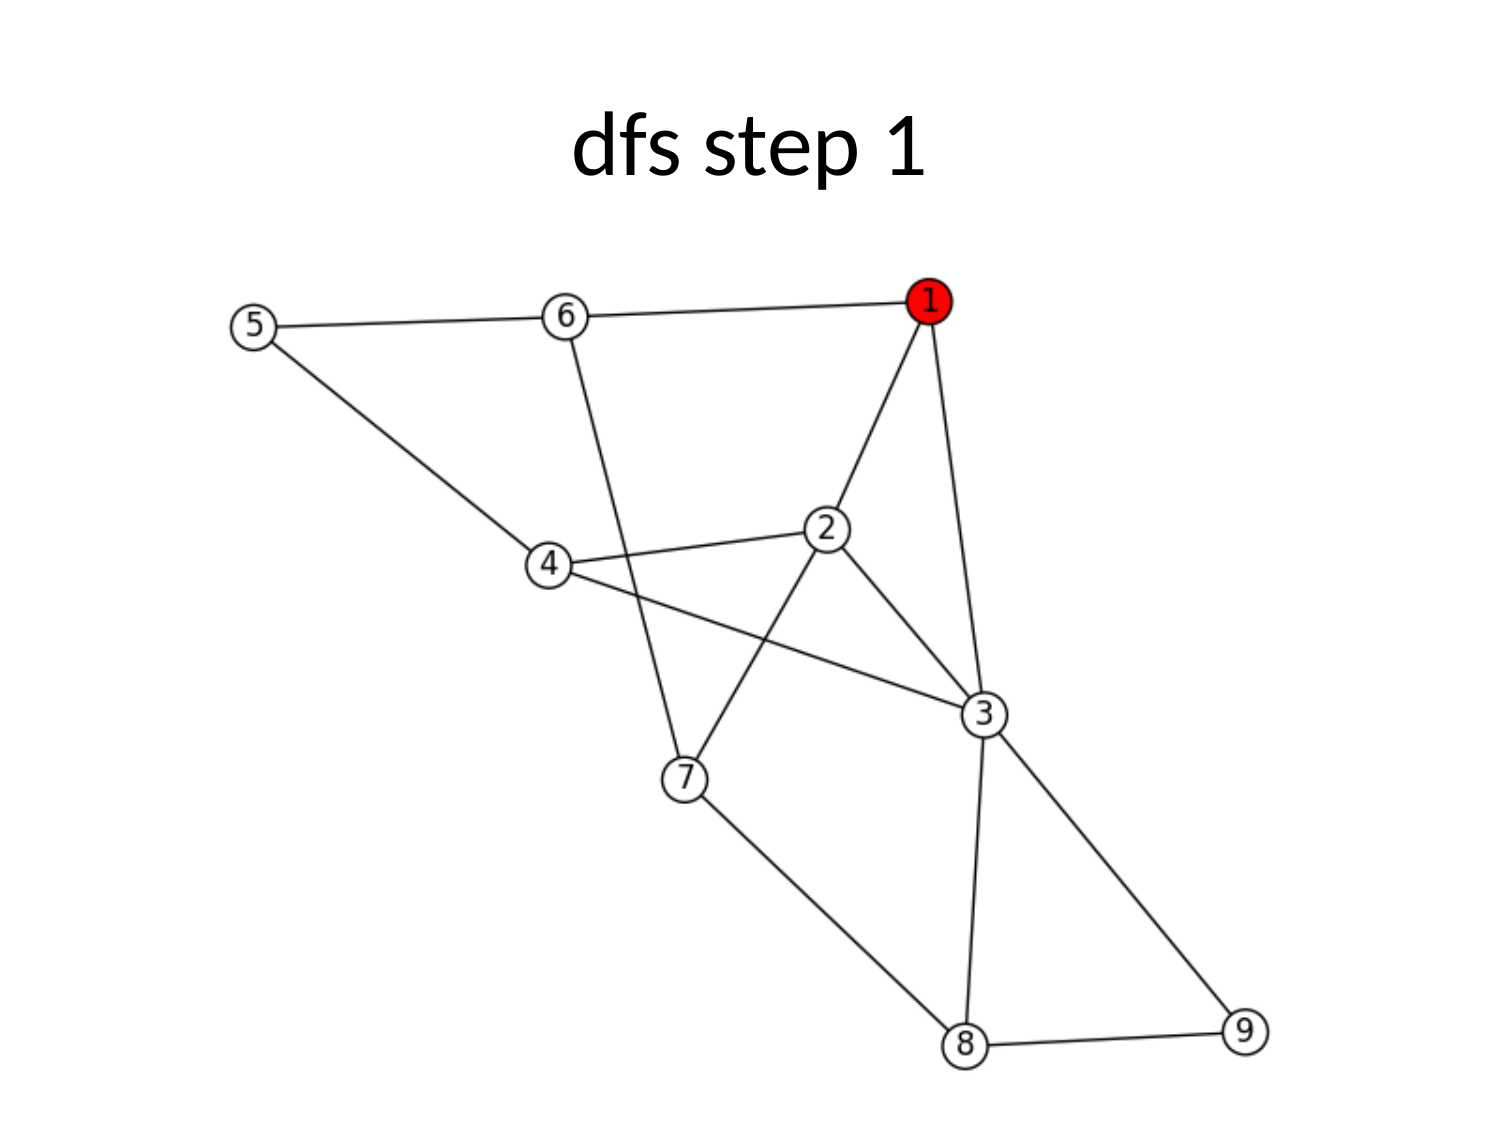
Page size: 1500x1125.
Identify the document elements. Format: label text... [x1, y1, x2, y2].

title dfs step 1 [75, 45, 1425, 233]
picture [149, 224, 1351, 1125]
